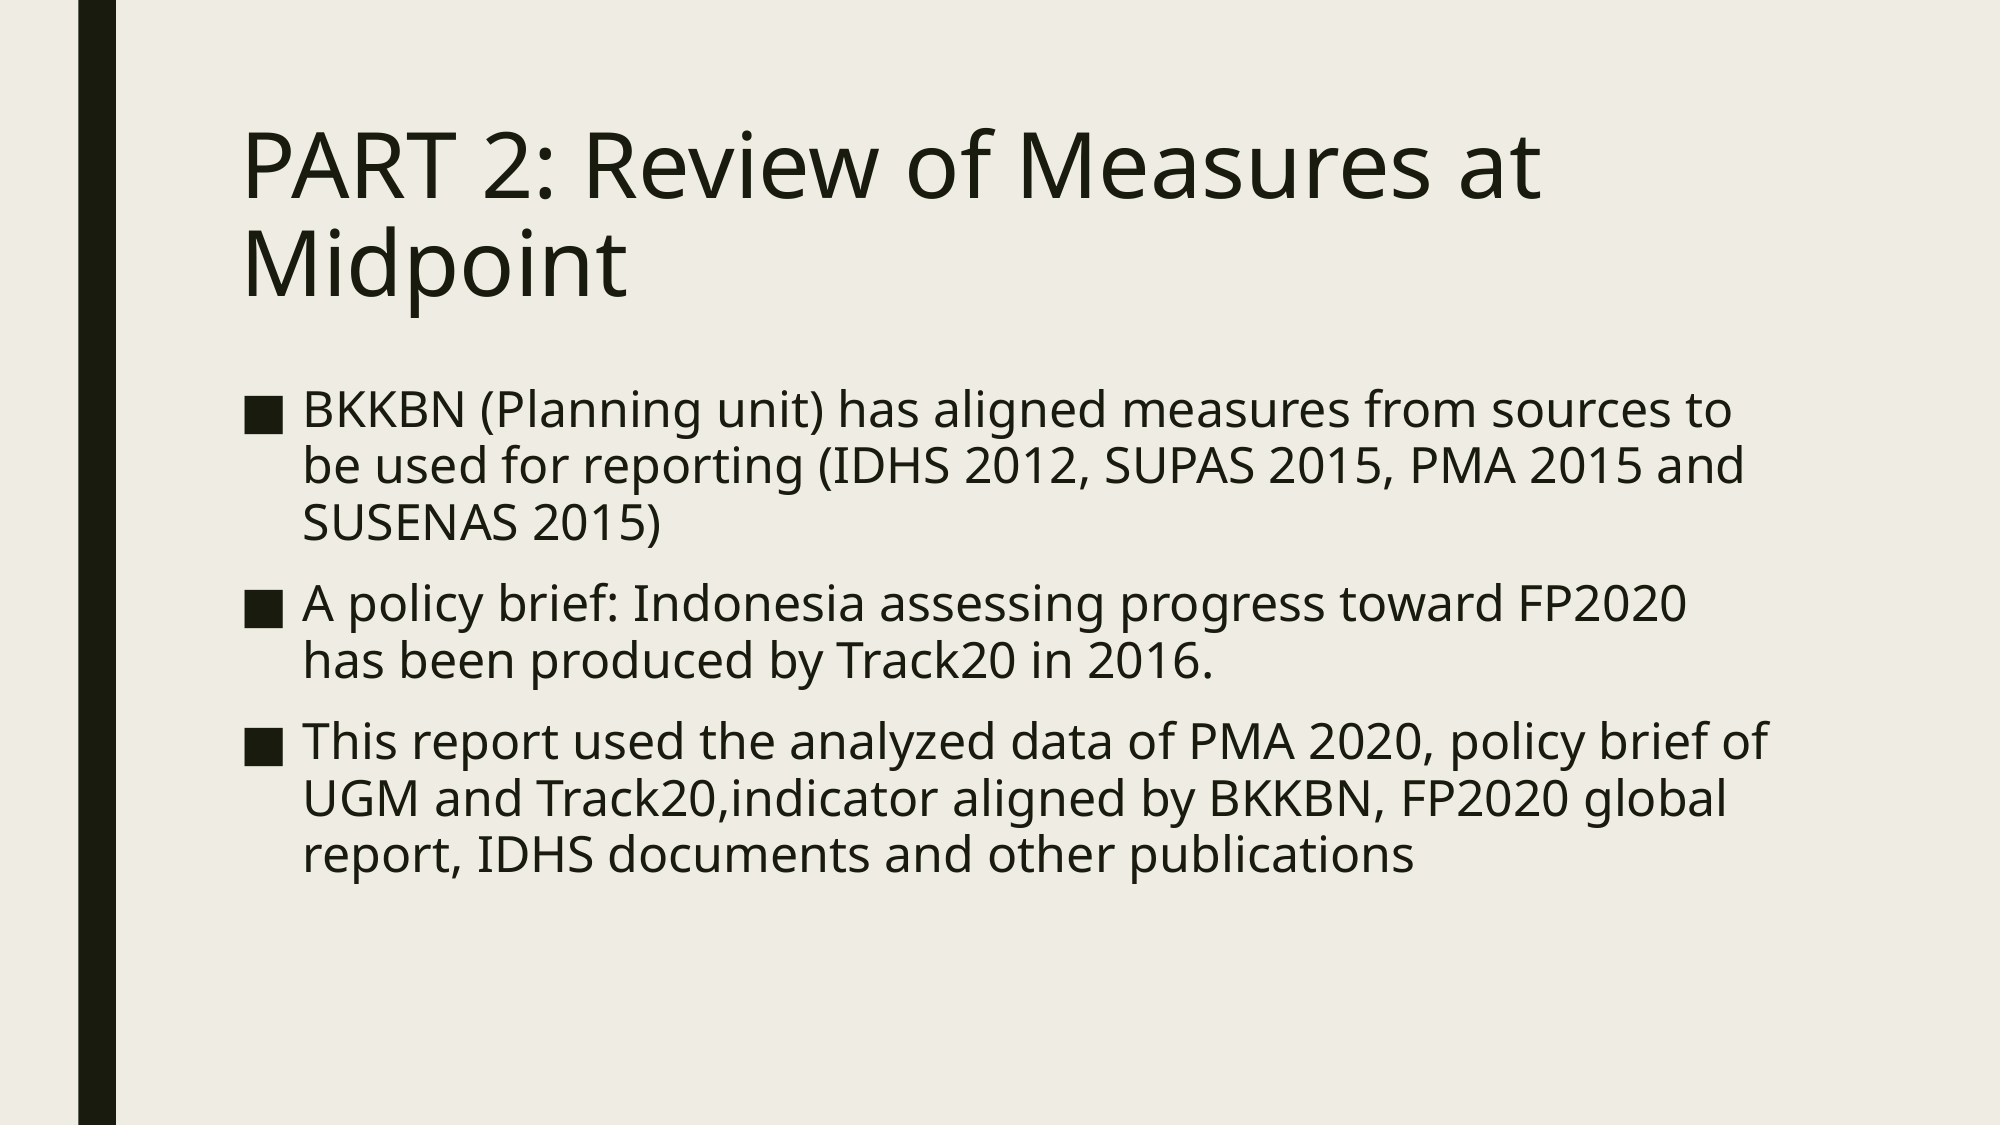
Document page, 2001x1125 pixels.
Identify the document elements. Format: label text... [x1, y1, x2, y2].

list BKKBN (Planning unit) has aligned measures from sources to be used for reporting (IDHS 2012, SUPAS 2015, PMA 2015 and SUSENAS 2015) A policy brief: Indonesia assessing progress toward FP2020 has been produced by Track20 in 2016. This report used the analyzed data of PMA 2020, policy brief of UGM and Track20,indicator aligned by BKKBN, FP2020 global report, IDHS documents and other publications [225, 375, 1800, 963]
title PART 2: Review of Measures at Midpoint [225, 112, 1892, 357]
